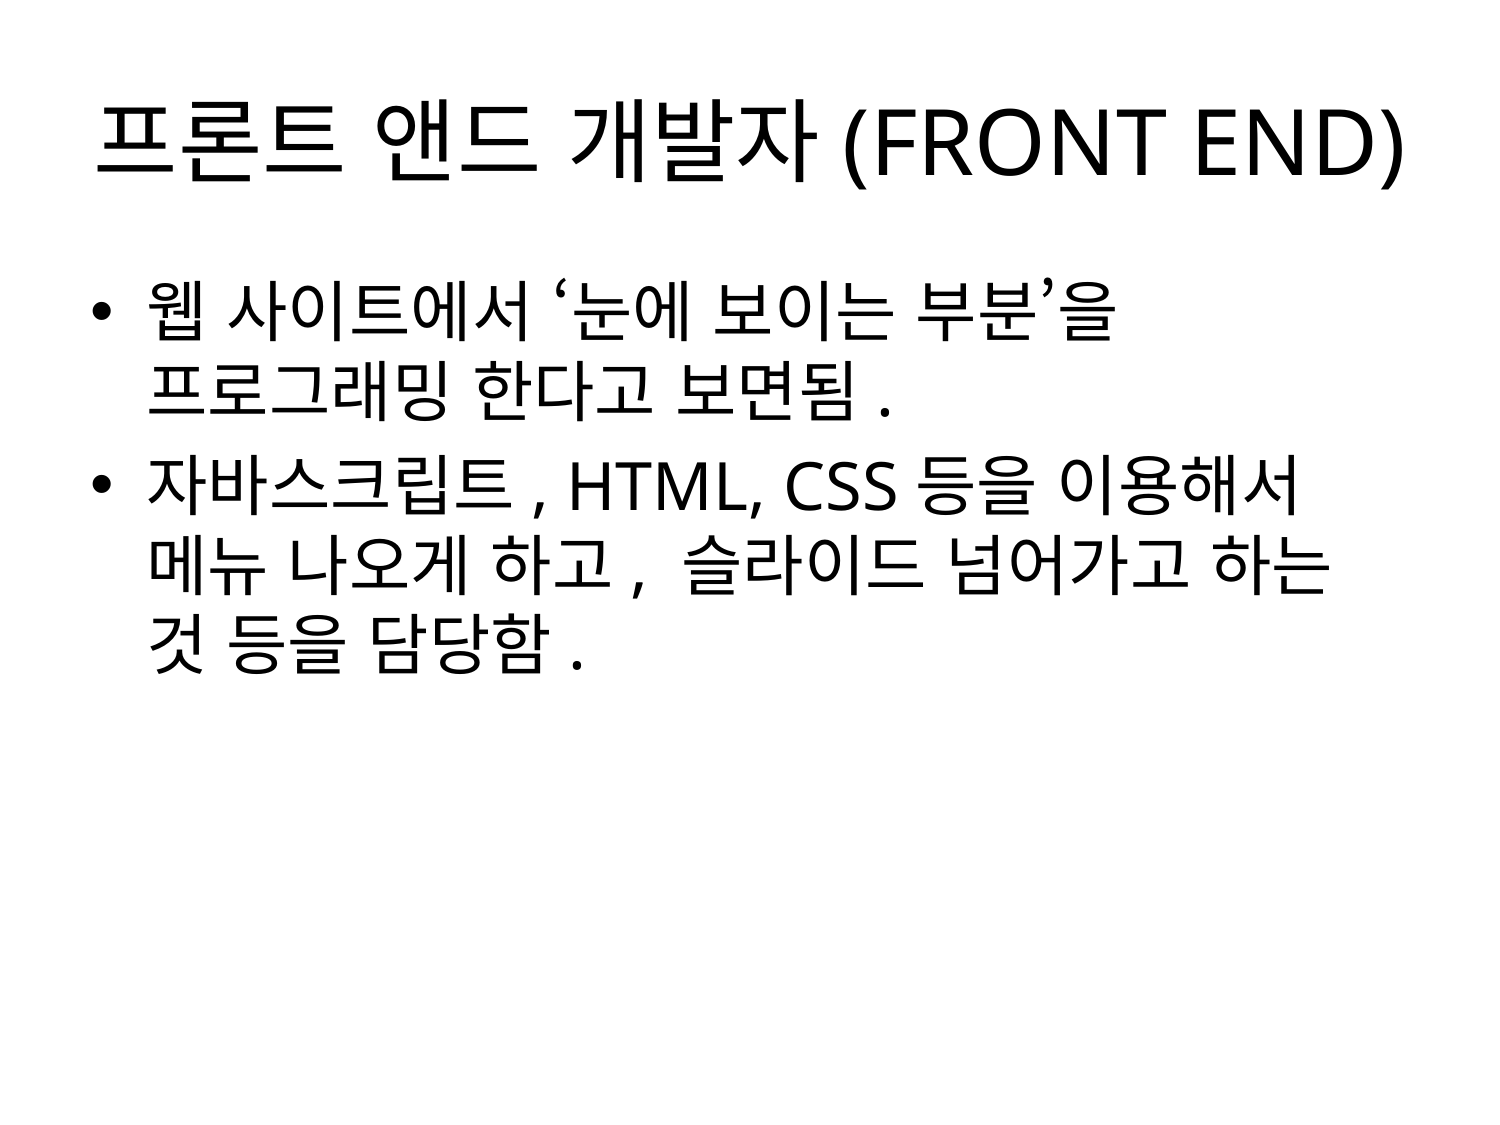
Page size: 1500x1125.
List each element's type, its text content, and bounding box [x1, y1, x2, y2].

title 프론트 앤드 개발자(FRONT END) [75, 45, 1425, 233]
list 웹 사이트에서 ‘눈에 보이는 부분’을 프로그래밍 한다고 보면됨. 자바스크립트, HTML, CSS등을 이용해서 메뉴 나오게 하고, 슬라이드 넘어가고 하는 것 등을 담당함. [75, 262, 1425, 1005]
